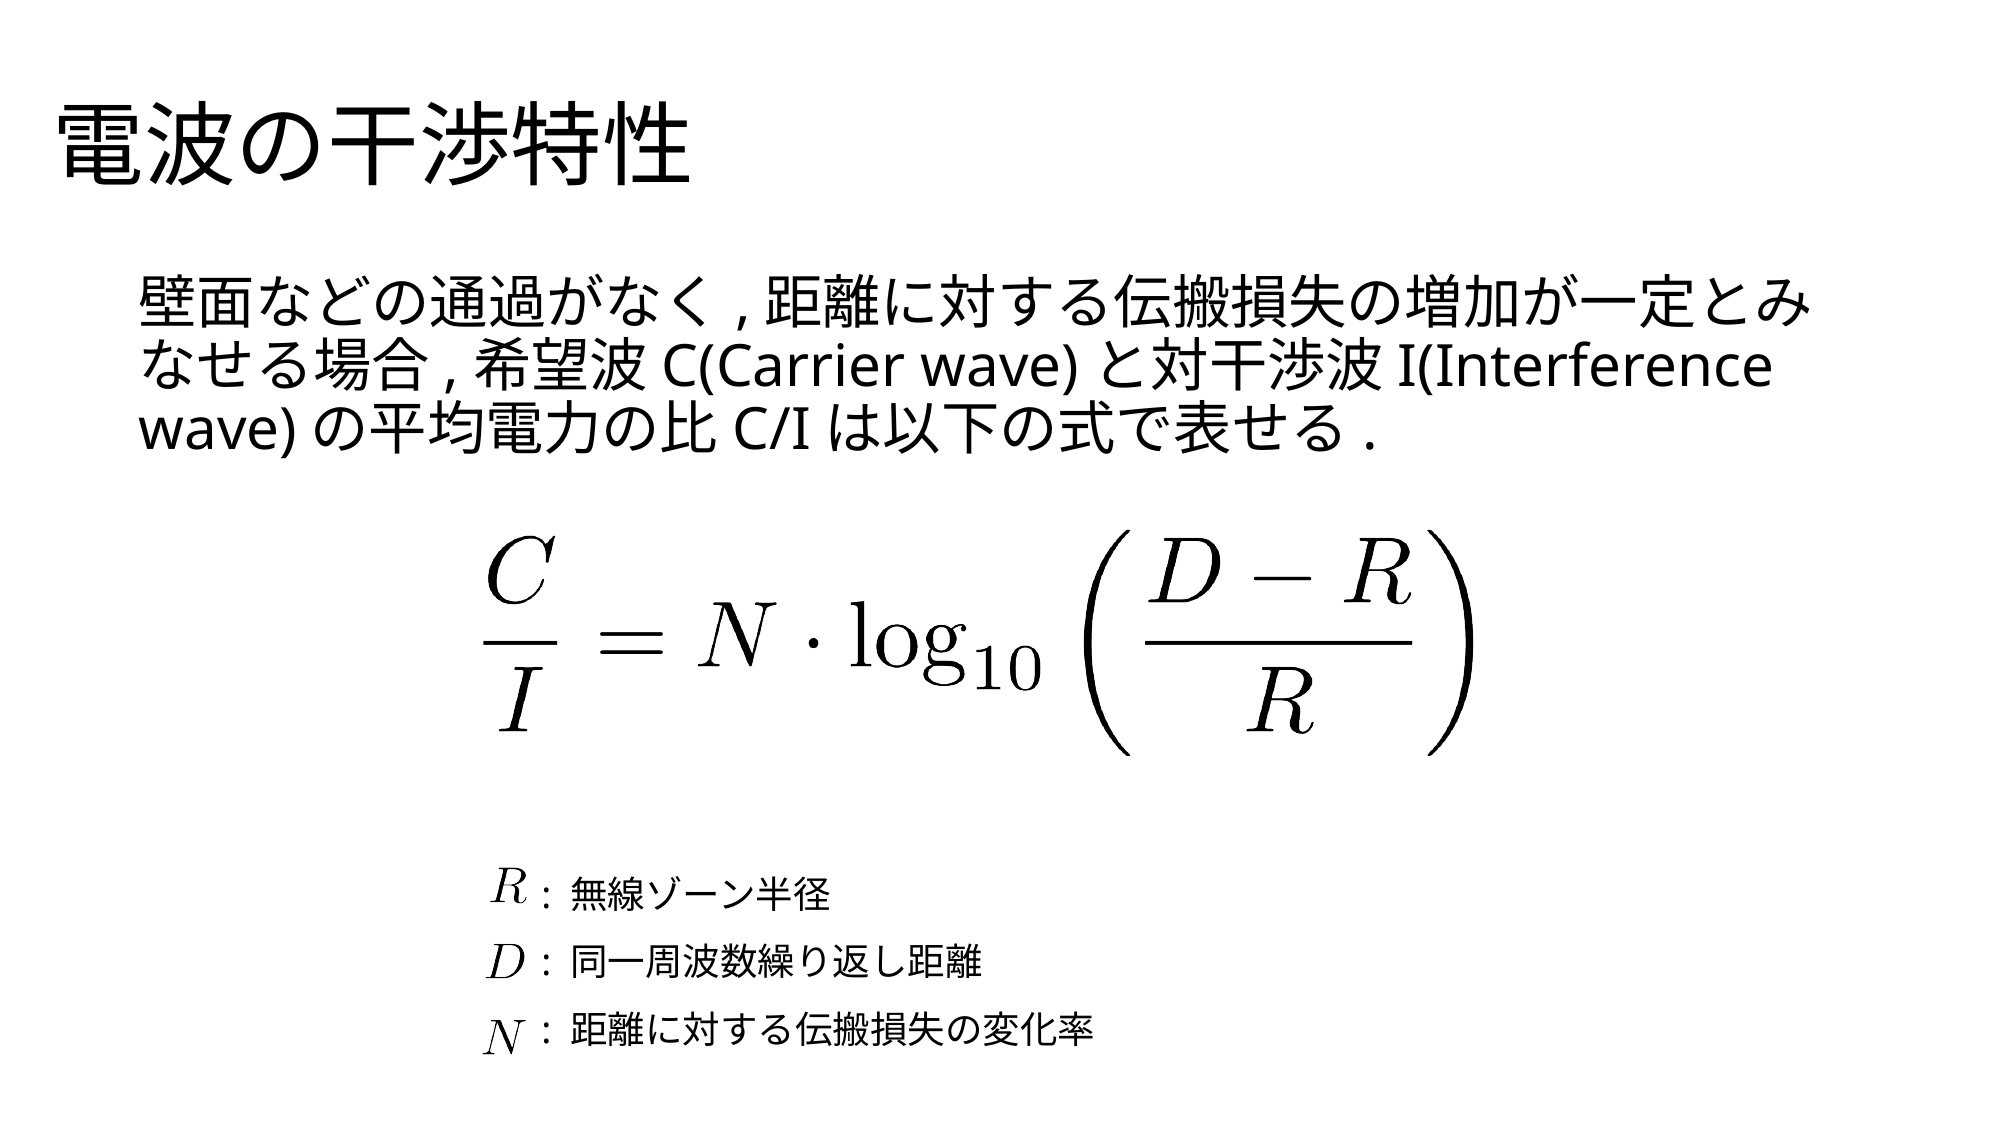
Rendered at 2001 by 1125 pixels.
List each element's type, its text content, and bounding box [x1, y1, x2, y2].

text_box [482, 840, 1127, 1055]
list 壁面などの通過がなく,距離に対する伝搬損失の増加が一定とみなせる場合,希望波C(Carrier wave)と対干渉波I(Interference wave)の平均電力の比C/Iは以下の式で表せる. [123, 265, 1832, 529]
title 電波の干渉特性 [37, 39, 1763, 258]
picture [482, 528, 1474, 757]
